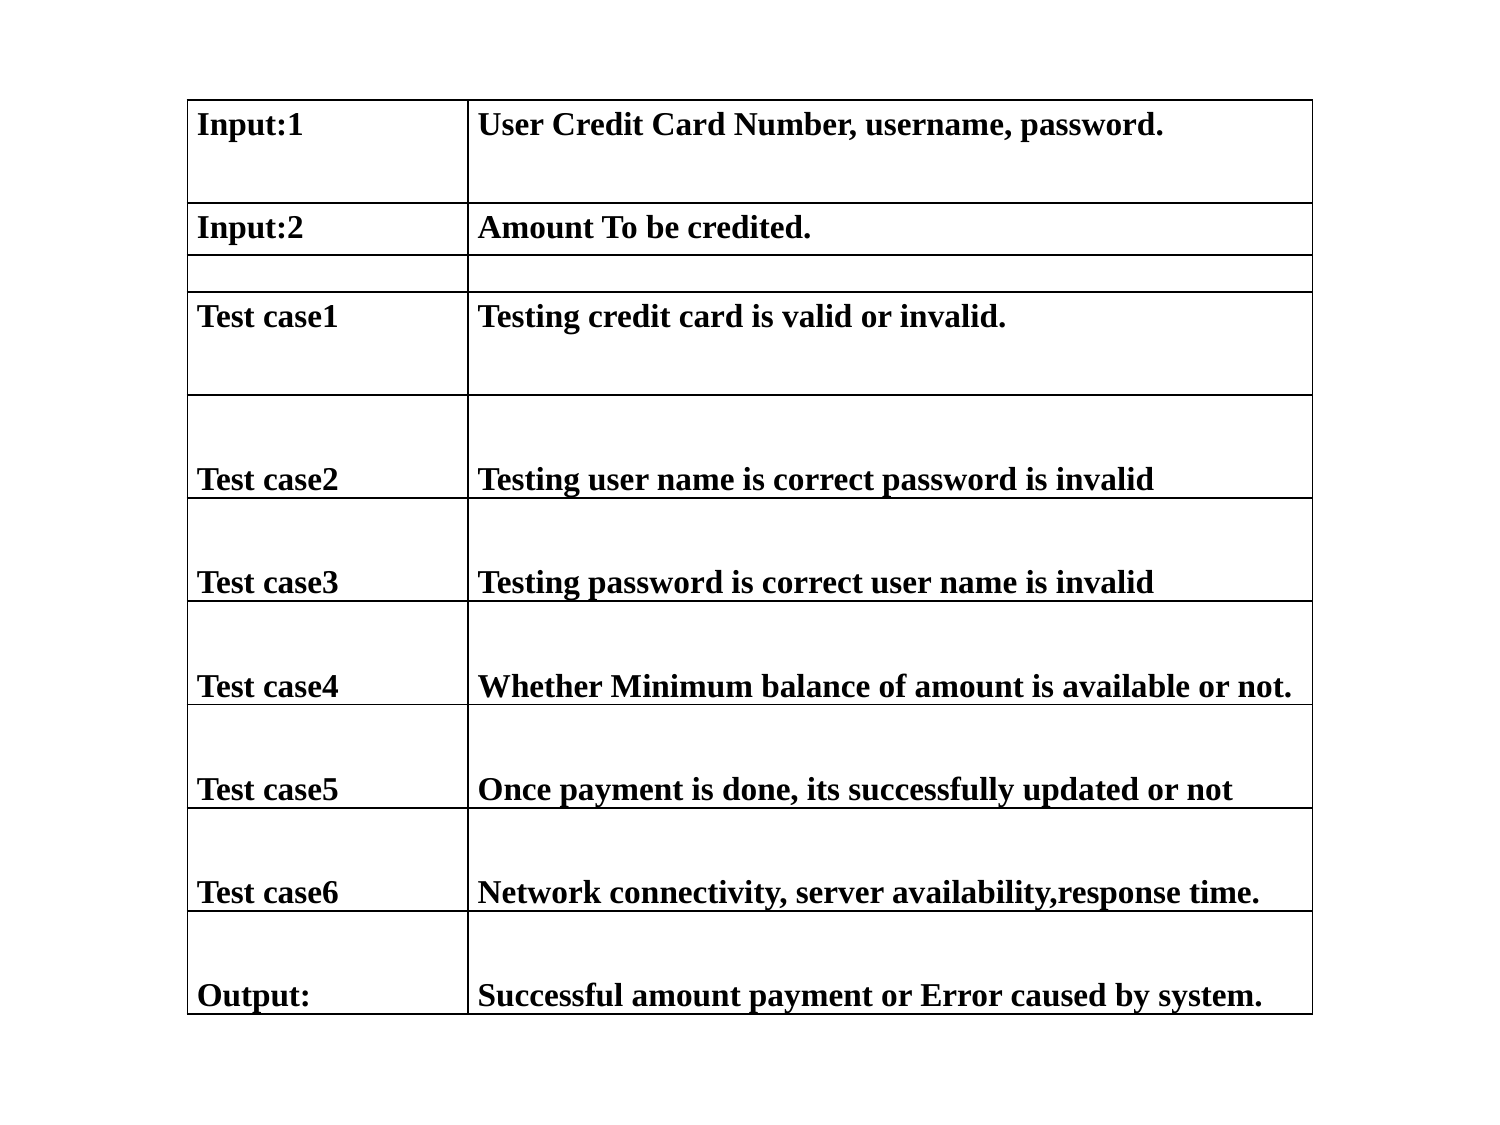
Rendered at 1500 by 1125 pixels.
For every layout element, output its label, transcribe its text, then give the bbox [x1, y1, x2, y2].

table_cell [188, 256, 467, 291]
table_cell Test case3 [188, 499, 467, 600]
table_cell Test case1 [188, 293, 467, 394]
table_cell Output: [188, 912, 467, 1013]
table_header User Credit Card Number, username, password. [469, 101, 1312, 202]
table_cell Input:2 [188, 204, 467, 254]
table_cell Testing user name is correct password is invalid [469, 396, 1312, 497]
table_cell Test case6 [188, 809, 467, 910]
table_cell Test case5 [188, 705, 467, 807]
table_cell Test case4 [188, 602, 467, 704]
table_cell [469, 256, 1312, 291]
table_cell Once payment is done, its successfully updated or not [469, 705, 1312, 807]
table_cell Test case2 [188, 396, 467, 497]
table_cell Testing credit card is valid or invalid. [469, 293, 1312, 394]
table_cell Amount To be credited. [469, 204, 1312, 254]
table_header Input:1 [188, 101, 467, 202]
table_cell Network connectivity, server availability,response time. [469, 809, 1312, 910]
table_cell Testing password is correct user name is invalid [469, 499, 1312, 600]
table_cell Successful amount payment or Error caused by system. [469, 912, 1312, 1013]
table_cell Whether Minimum balance of amount is available or not. [469, 602, 1312, 704]
